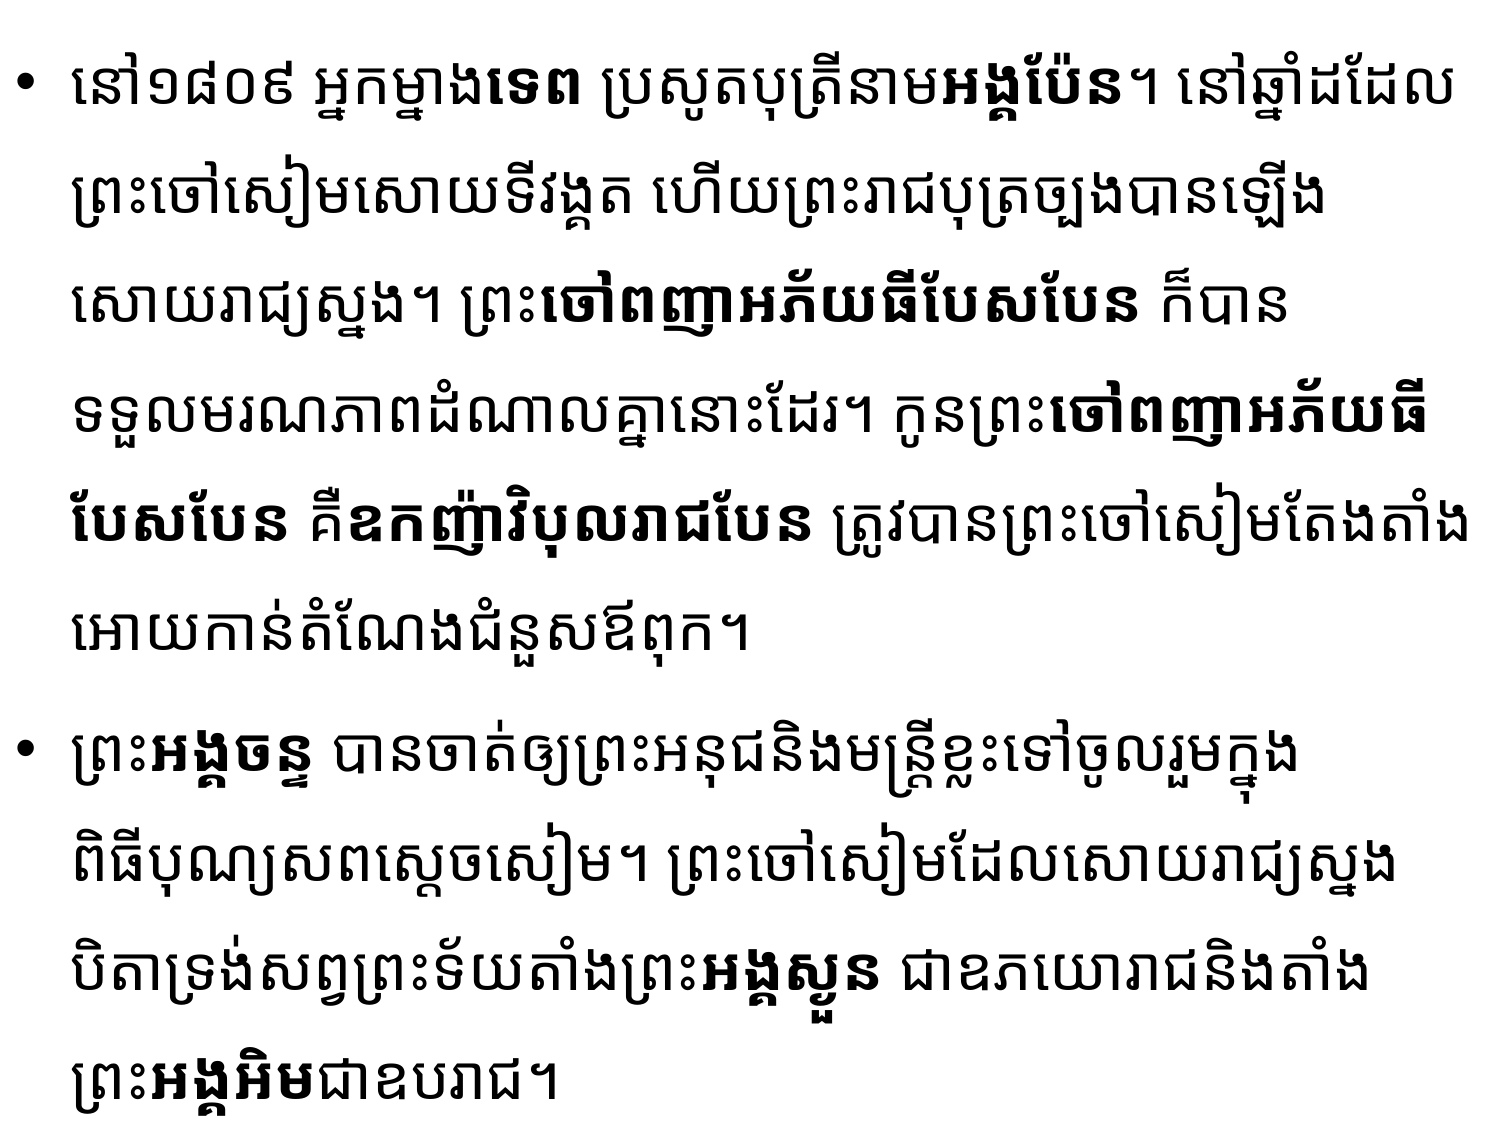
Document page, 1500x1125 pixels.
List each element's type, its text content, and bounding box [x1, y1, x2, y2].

list នៅ១៨០៩ អ្នកម្នាងទេព ប្រសូតបុត្រីនាមអង្គប៉ែន។ នៅឆ្នាំដដែលព្រះចៅសៀមសោយទីវង្គត ហើយ​ព្រះរាជបុត្រច្បងបានឡើងសោយរាជ្យស្នង។ ព្រះចៅពញាអភ័យធីបែសបែន ក៏បានទទួលមរណភាព​ដំណាល​គ្នានោះដែរ។ កូនព្រះចៅពញាអភ័យធីបែសបែន គឺឧកញ៉ាវិបុលរាជបែន ត្រូវបានព្រះចៅសៀមតែងតាំងអោយ​កាន់​តំណែង​ជំនួស​ឪពុក​។ ព្រះអង្គចន្ទ បានចាត់ឲ្យព្រះអនុជនិងមន្ត្រីខ្លះទៅចូលរួមក្នុងពិធីបុណ្យសពស្តេចសៀម។ ព្រះចៅសៀម​ដែលសោយរាជ្យស្នងបិតាទ្រង់សព្វព្រះទ័យតាំងព្រះអង្គស្ងួន ជាឧភយោរាជនិងតាំងព្រះអង្គអិមជាឧបរាជ។ [0, 0, 1500, 1125]
